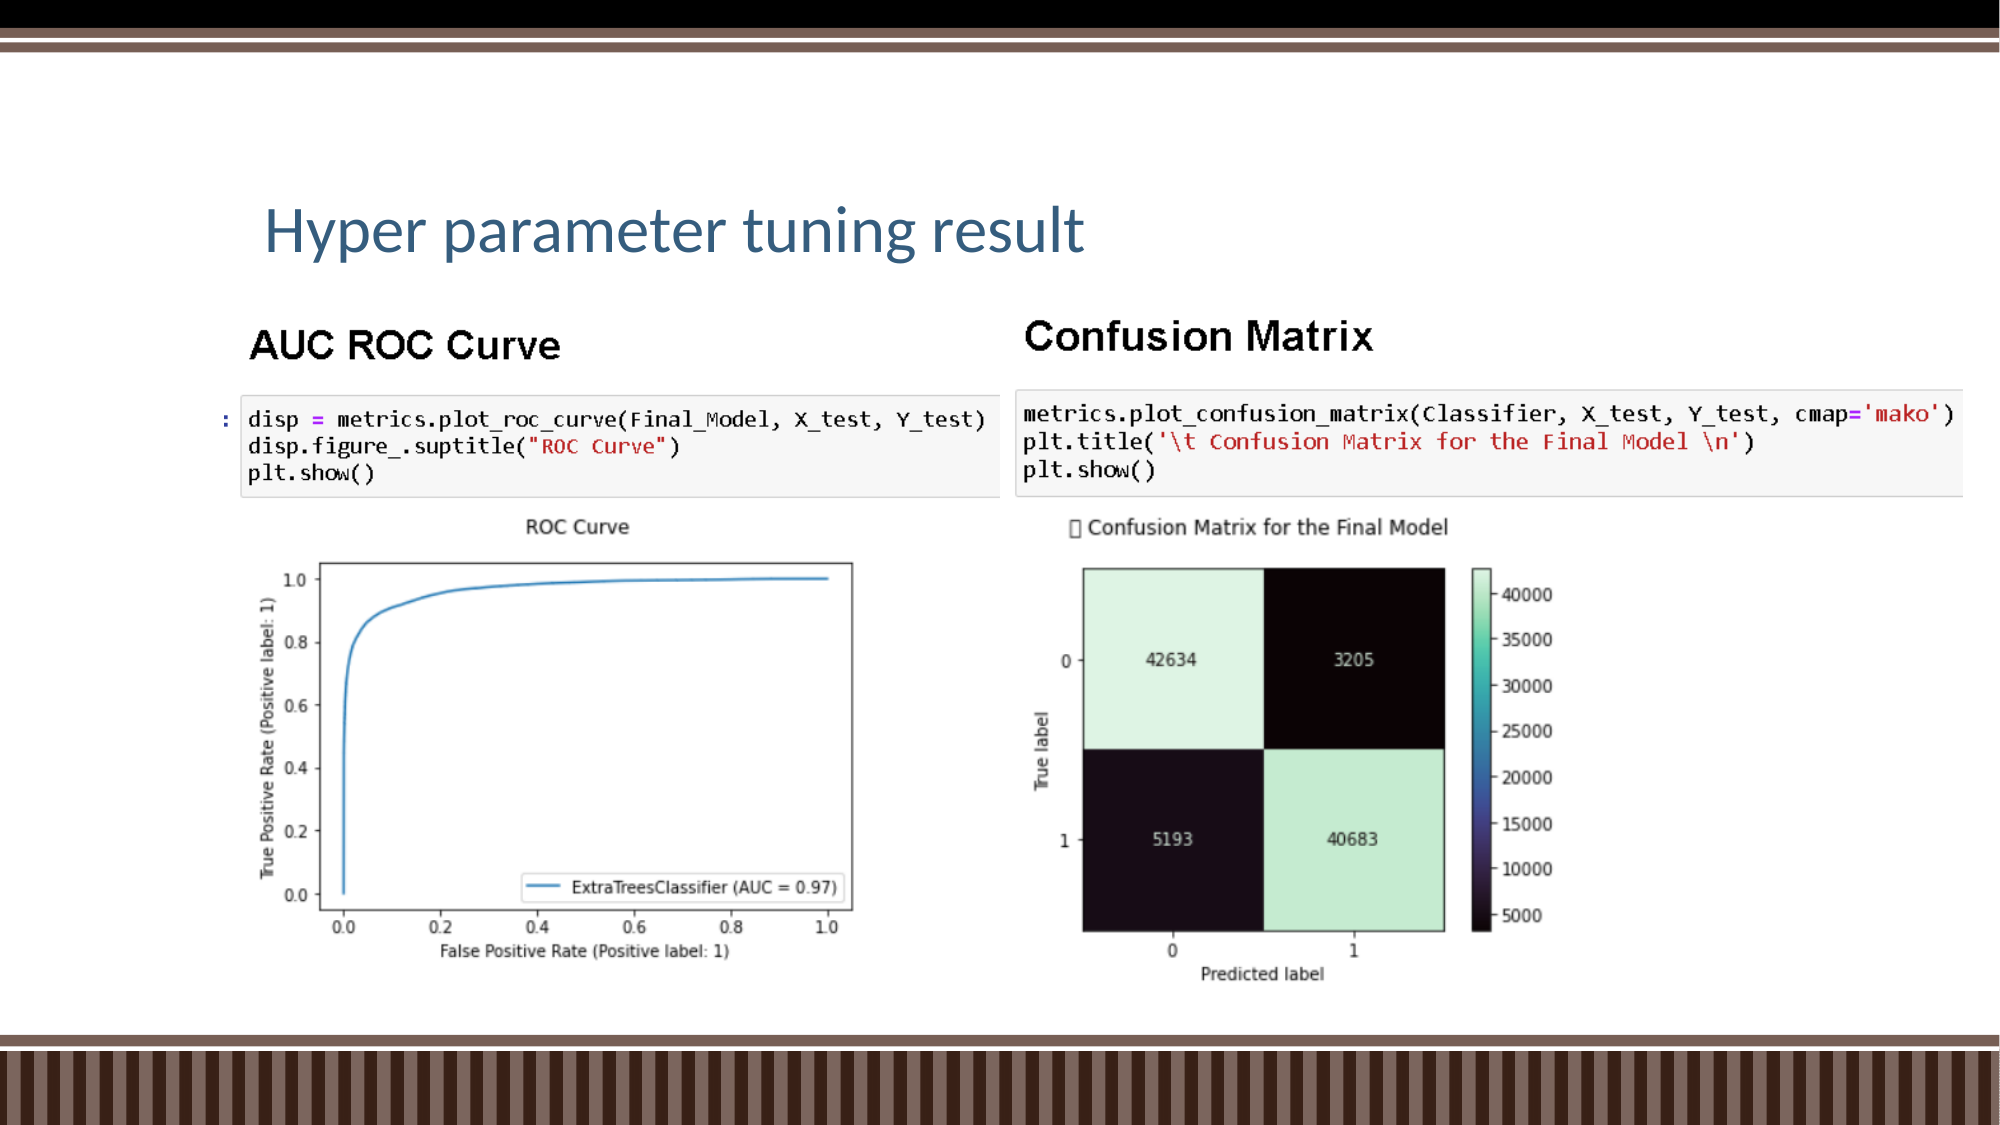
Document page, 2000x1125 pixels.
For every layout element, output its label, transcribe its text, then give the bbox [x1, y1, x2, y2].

picture [1002, 307, 1964, 1031]
title Hyper parameter tuning result [249, 99, 1750, 275]
picture [224, 306, 1000, 989]
